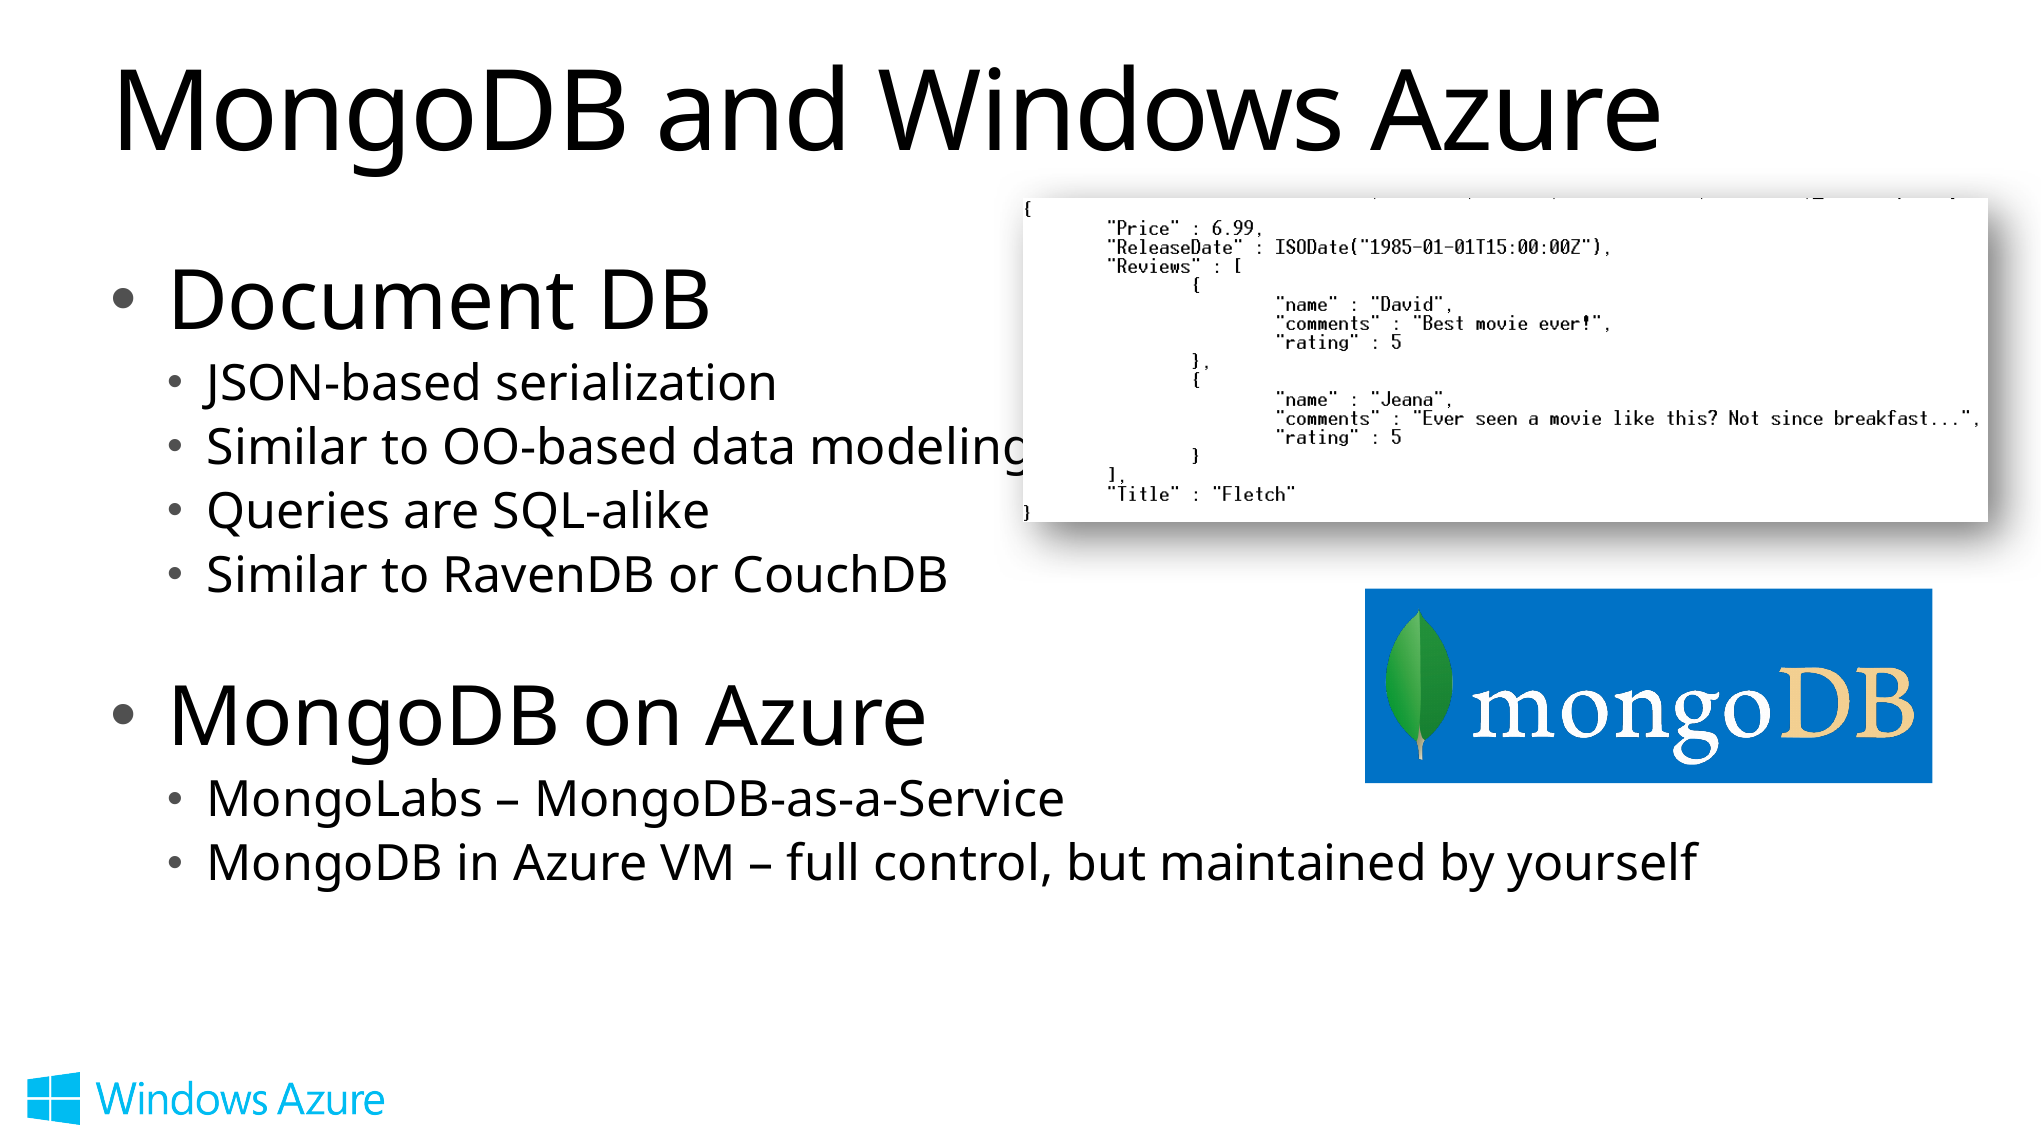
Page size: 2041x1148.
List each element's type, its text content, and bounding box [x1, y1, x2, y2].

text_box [1364, 588, 1933, 784]
list Document DB JSON-based serialization Similar to OO-based data modeling Queries are SQL-alike Similar to RavenDB or CouchDB MongoDB on Azure MongoLabs – MongoDB-as-a-Service MongoDB in Azure VM – full control, but maintained by yourself [86, 242, 1953, 929]
picture [1023, 198, 1988, 523]
title MongoDB and Windows Azure [86, 38, 1953, 166]
picture [5, 1049, 414, 1148]
